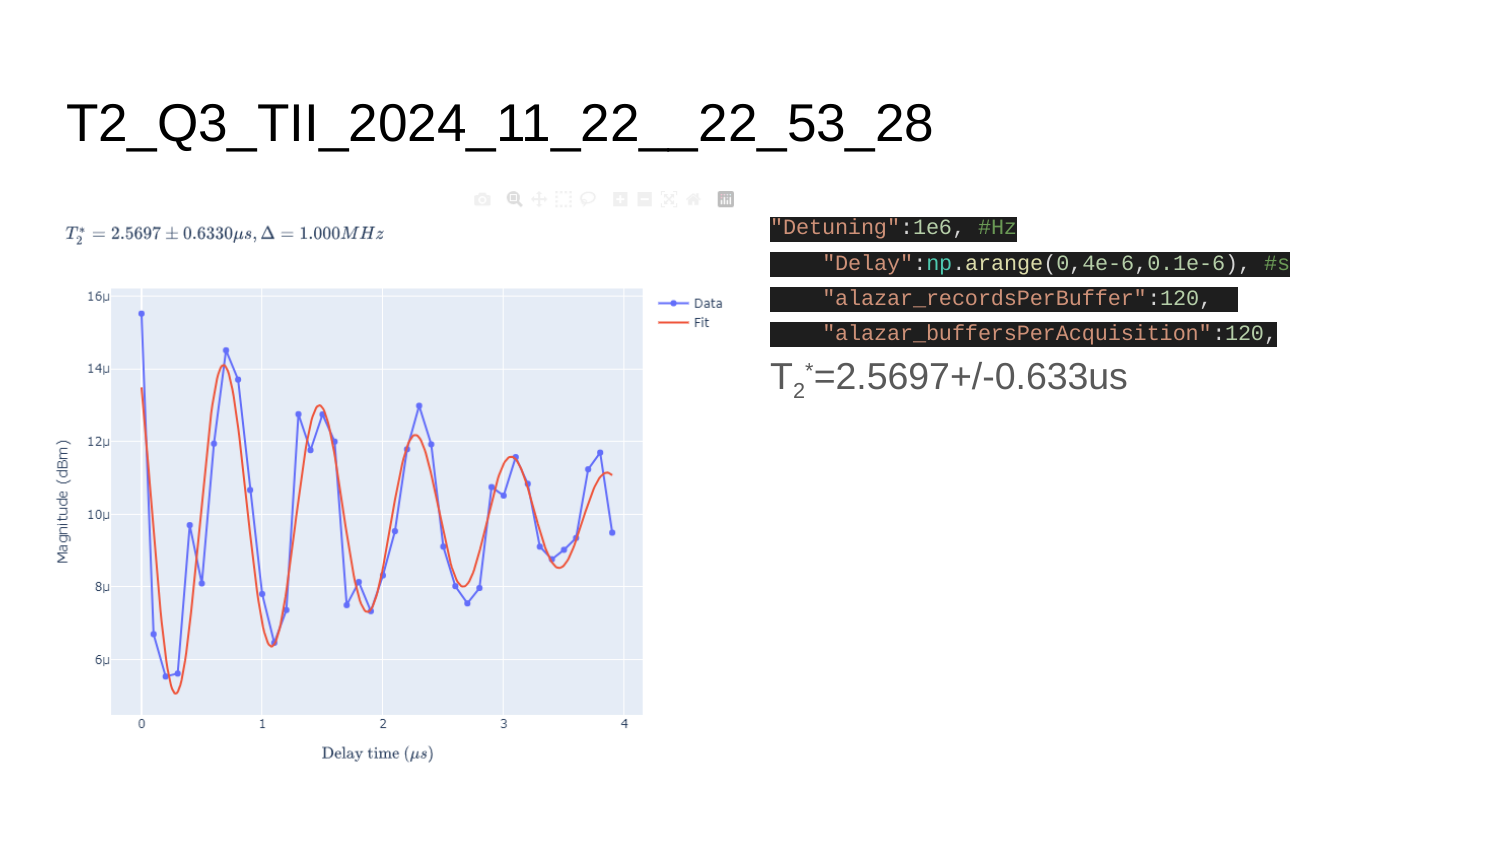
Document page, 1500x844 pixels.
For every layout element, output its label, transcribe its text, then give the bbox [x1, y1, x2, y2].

list "Detuning":1e6, #Hz "Delay":np.arange(0,4e-6,0.1e-6), #s "alazar_recordsPerBuffer":120, "alazar_buffersPerAcquisition":120, T2*=2.5697+/-0.633us [755, 189, 1449, 750]
title T2_Q3_TII_2024_11_22__22_53_28 [51, 72, 1449, 167]
picture [30, 188, 737, 789]
